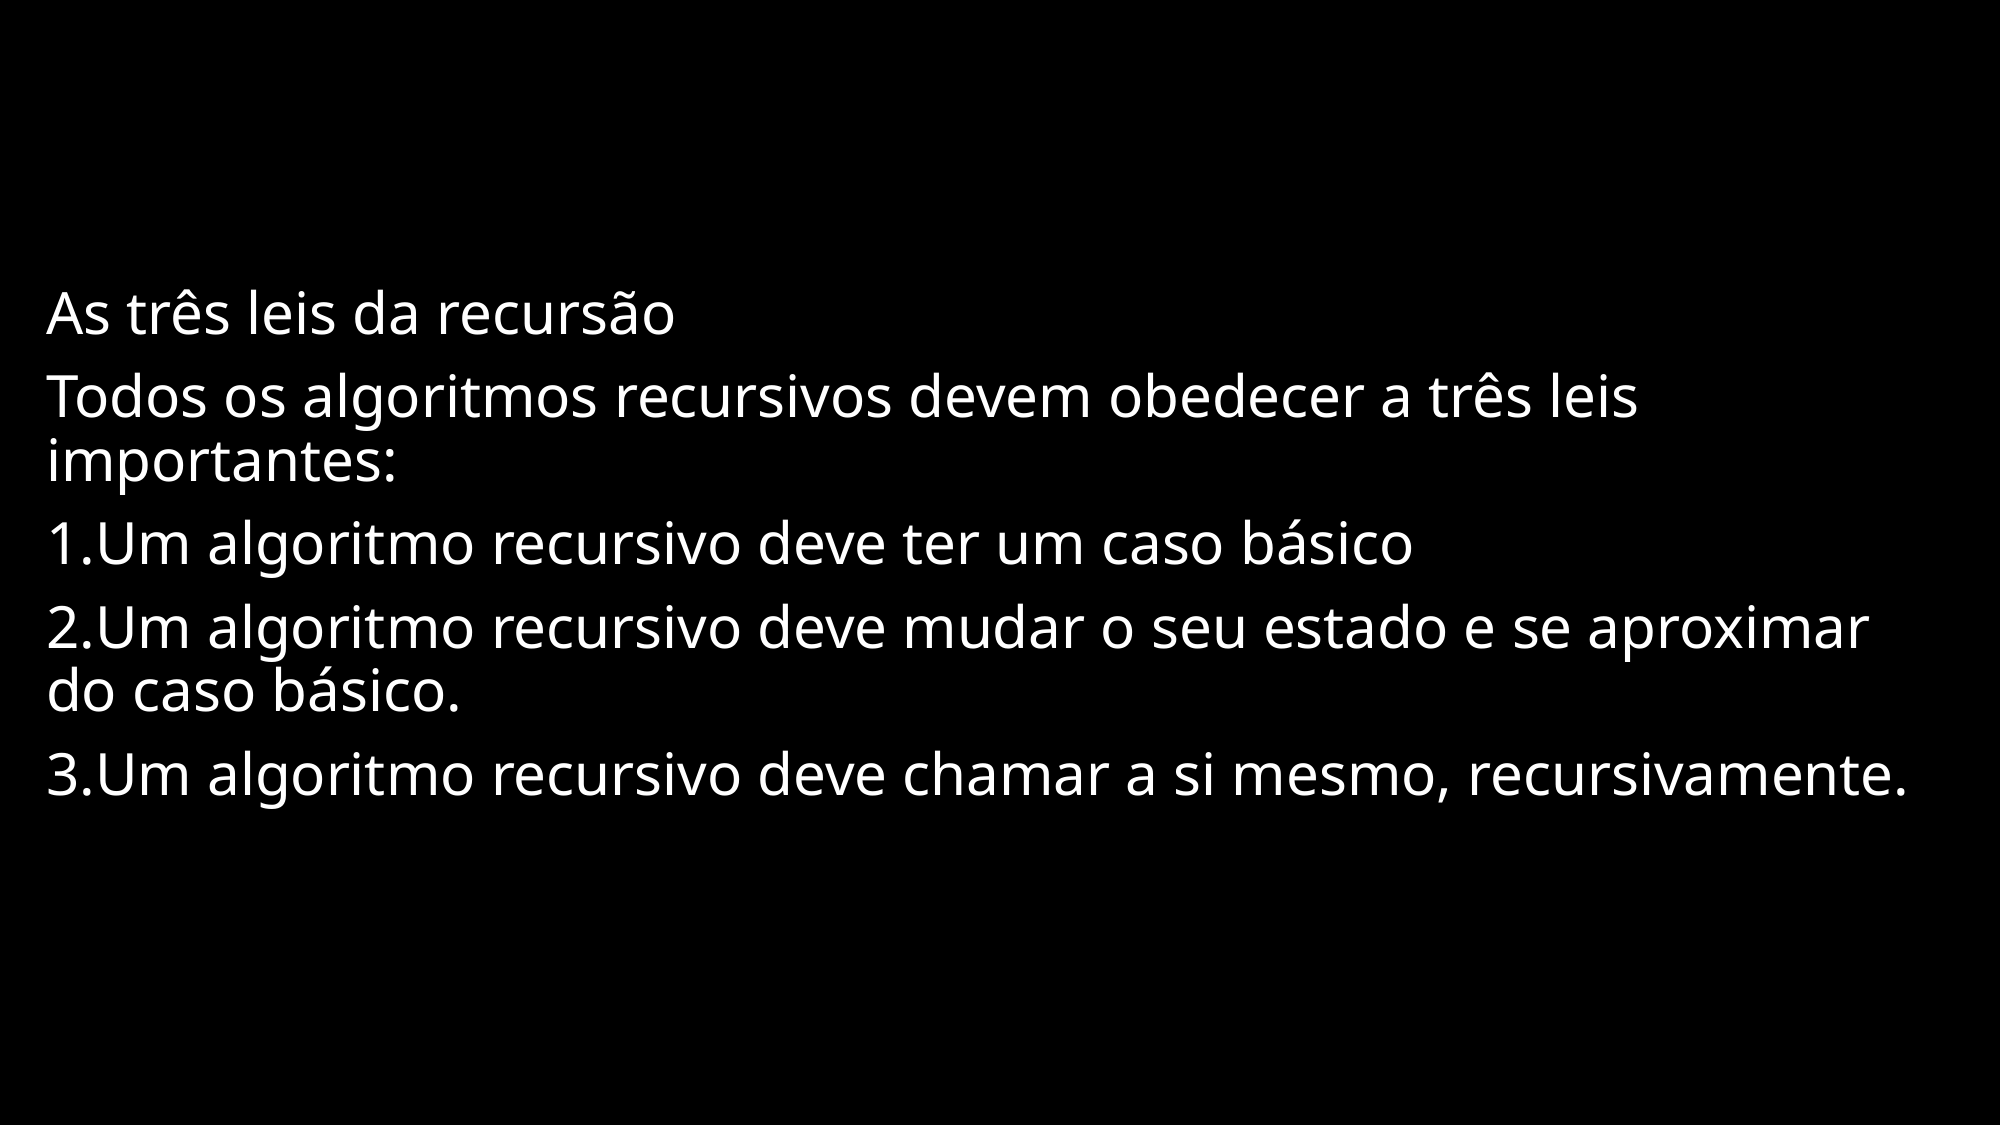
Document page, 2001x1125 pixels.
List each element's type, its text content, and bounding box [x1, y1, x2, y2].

subtitle As três leis da recursão Todos os algoritmos recursivos devem obedecer a três leis importantes: Um algoritmo recursivo deve ter um caso básico Um algoritmo recursivo deve mudar o seu estado e se aproximar do caso básico. Um algoritmo recursivo deve chamar a si mesmo, recursivamente. [46, 261, 1954, 915]
